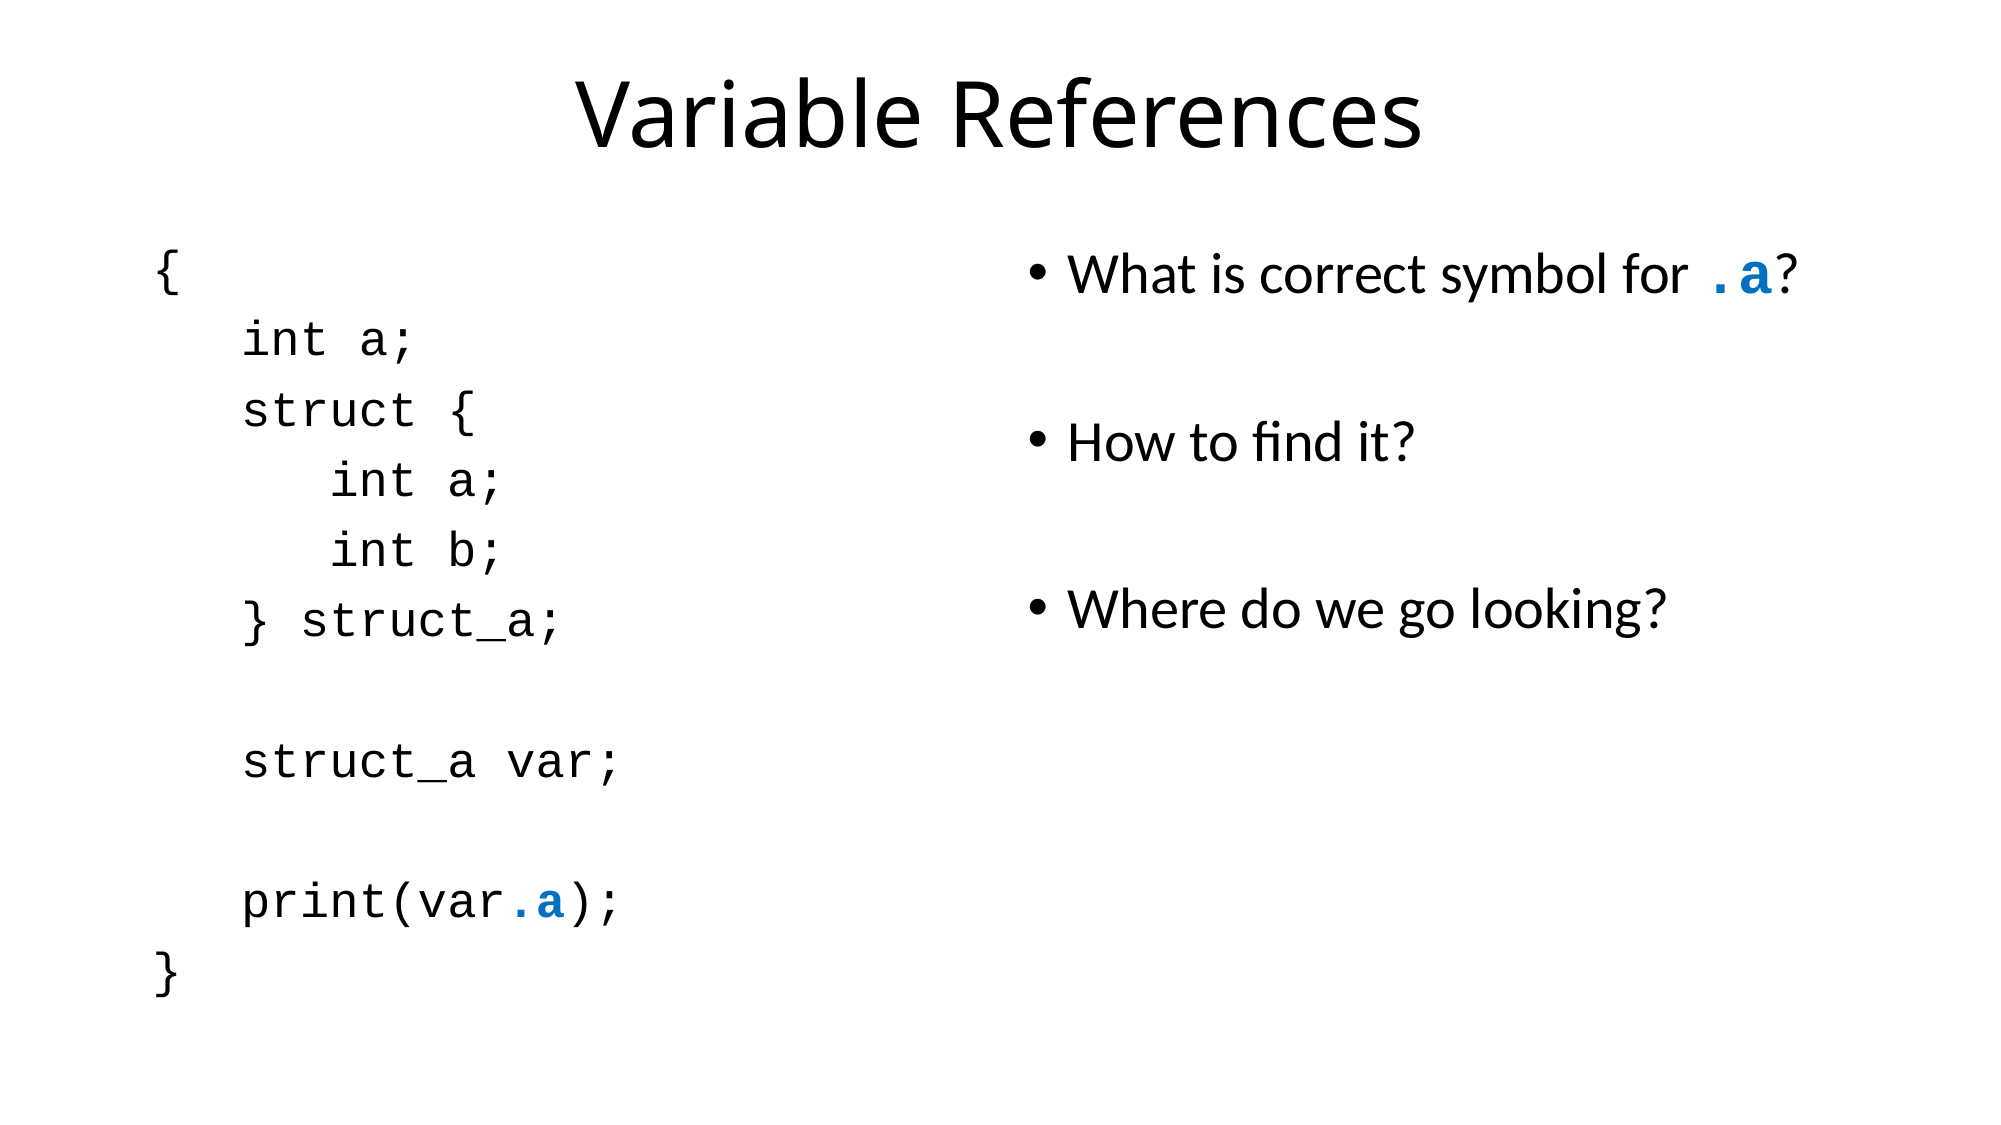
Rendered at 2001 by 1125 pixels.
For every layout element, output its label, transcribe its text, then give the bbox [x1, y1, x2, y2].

list { int a; struct { int a; int b; } struct_a; struct_a var; print(var.a); } [137, 235, 988, 1014]
list What is correct symbol for .a? How to find it? Where do we go looking? [1012, 235, 1863, 1014]
title Variable References [137, 39, 1863, 196]
